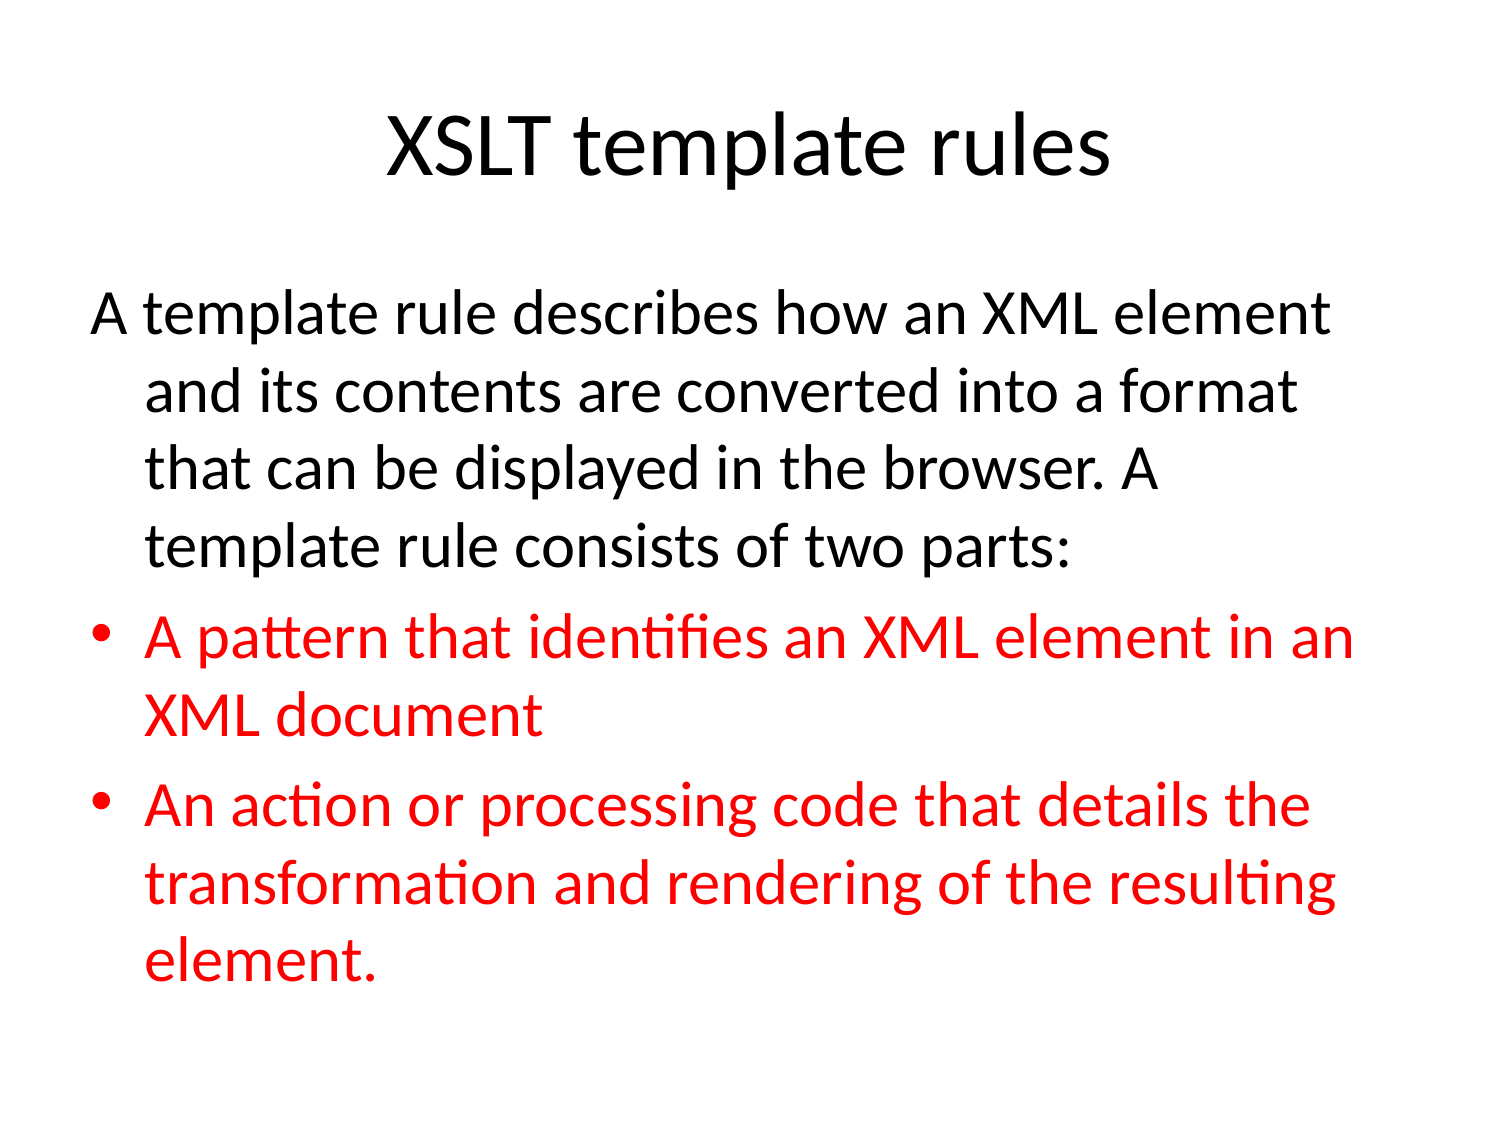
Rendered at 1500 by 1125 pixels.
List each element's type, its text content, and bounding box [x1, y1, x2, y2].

list A template rule describes how an XML element and its contents are converted into a format that can be displayed in the browser. A template rule consists of two parts: A pattern that identifies an XML element in an XML document An action or processing code that details the transformation and rendering of the resulting element. [75, 262, 1425, 1005]
title XSLT template rules [75, 45, 1425, 233]
